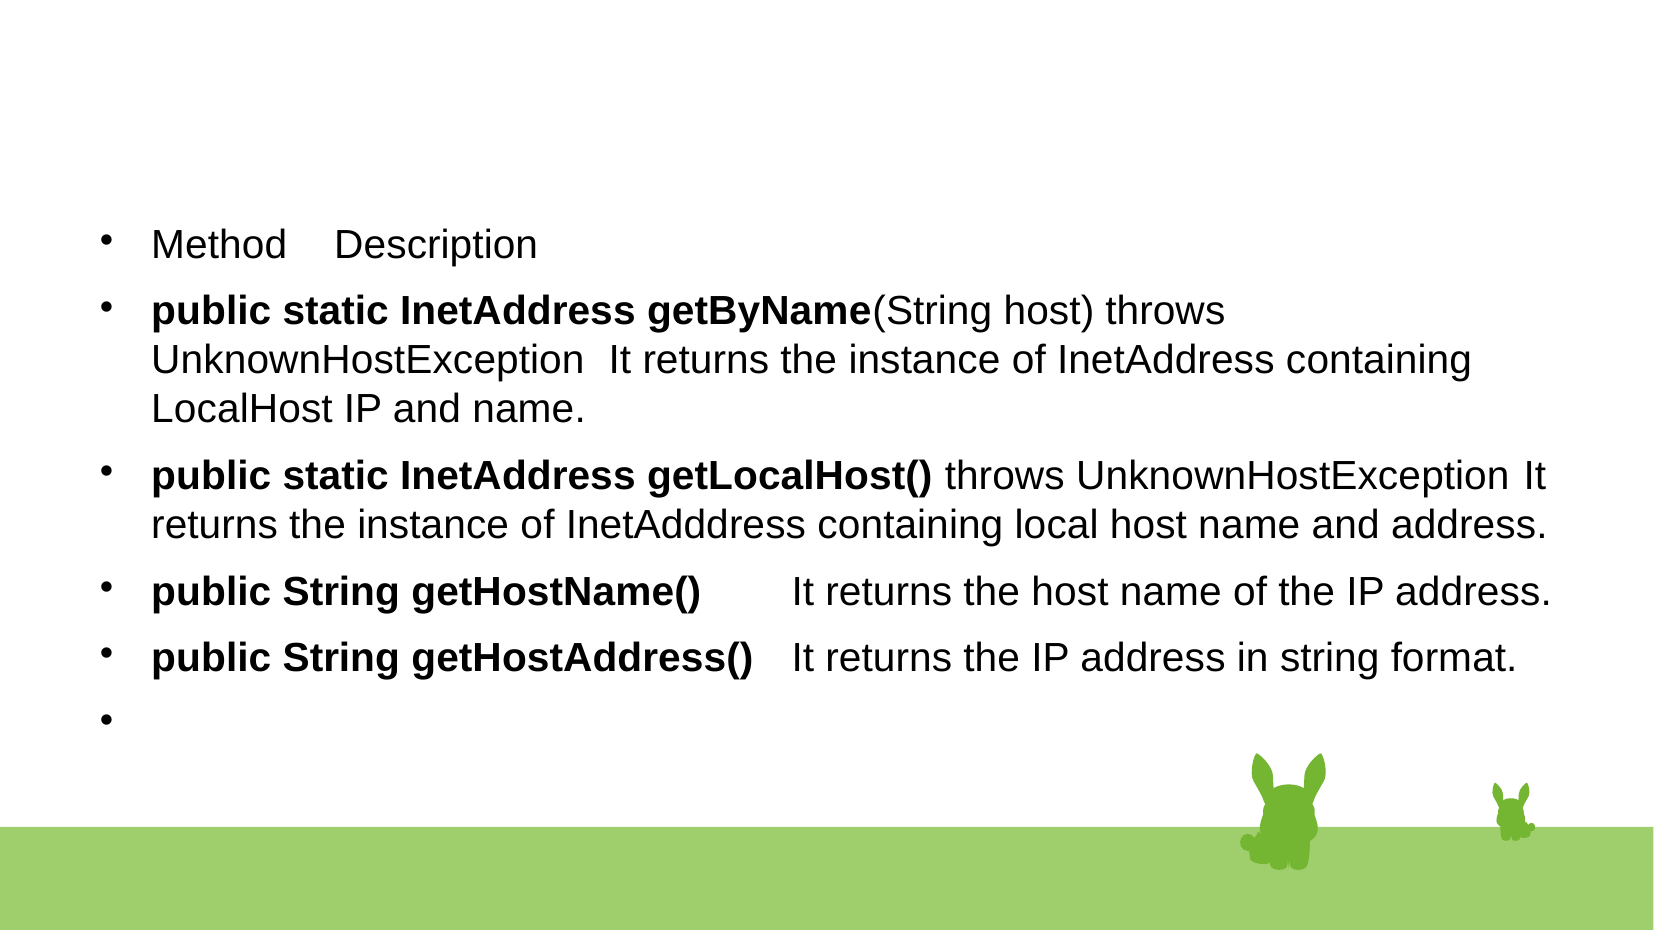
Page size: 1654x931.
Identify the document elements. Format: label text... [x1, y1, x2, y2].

list Method Description public static InetAddress getByName(String host) throws UnknownHostException It returns the instance of InetAddress containing LocalHost IP and name. public static InetAddress getLocalHost() throws UnknownHostException It returns the instance of InetAdddress containing local host name and address. public String getHostName() It returns the host name of the IP address. public String getHostAddress() It returns the IP address in string format. [82, 217, 1571, 758]
